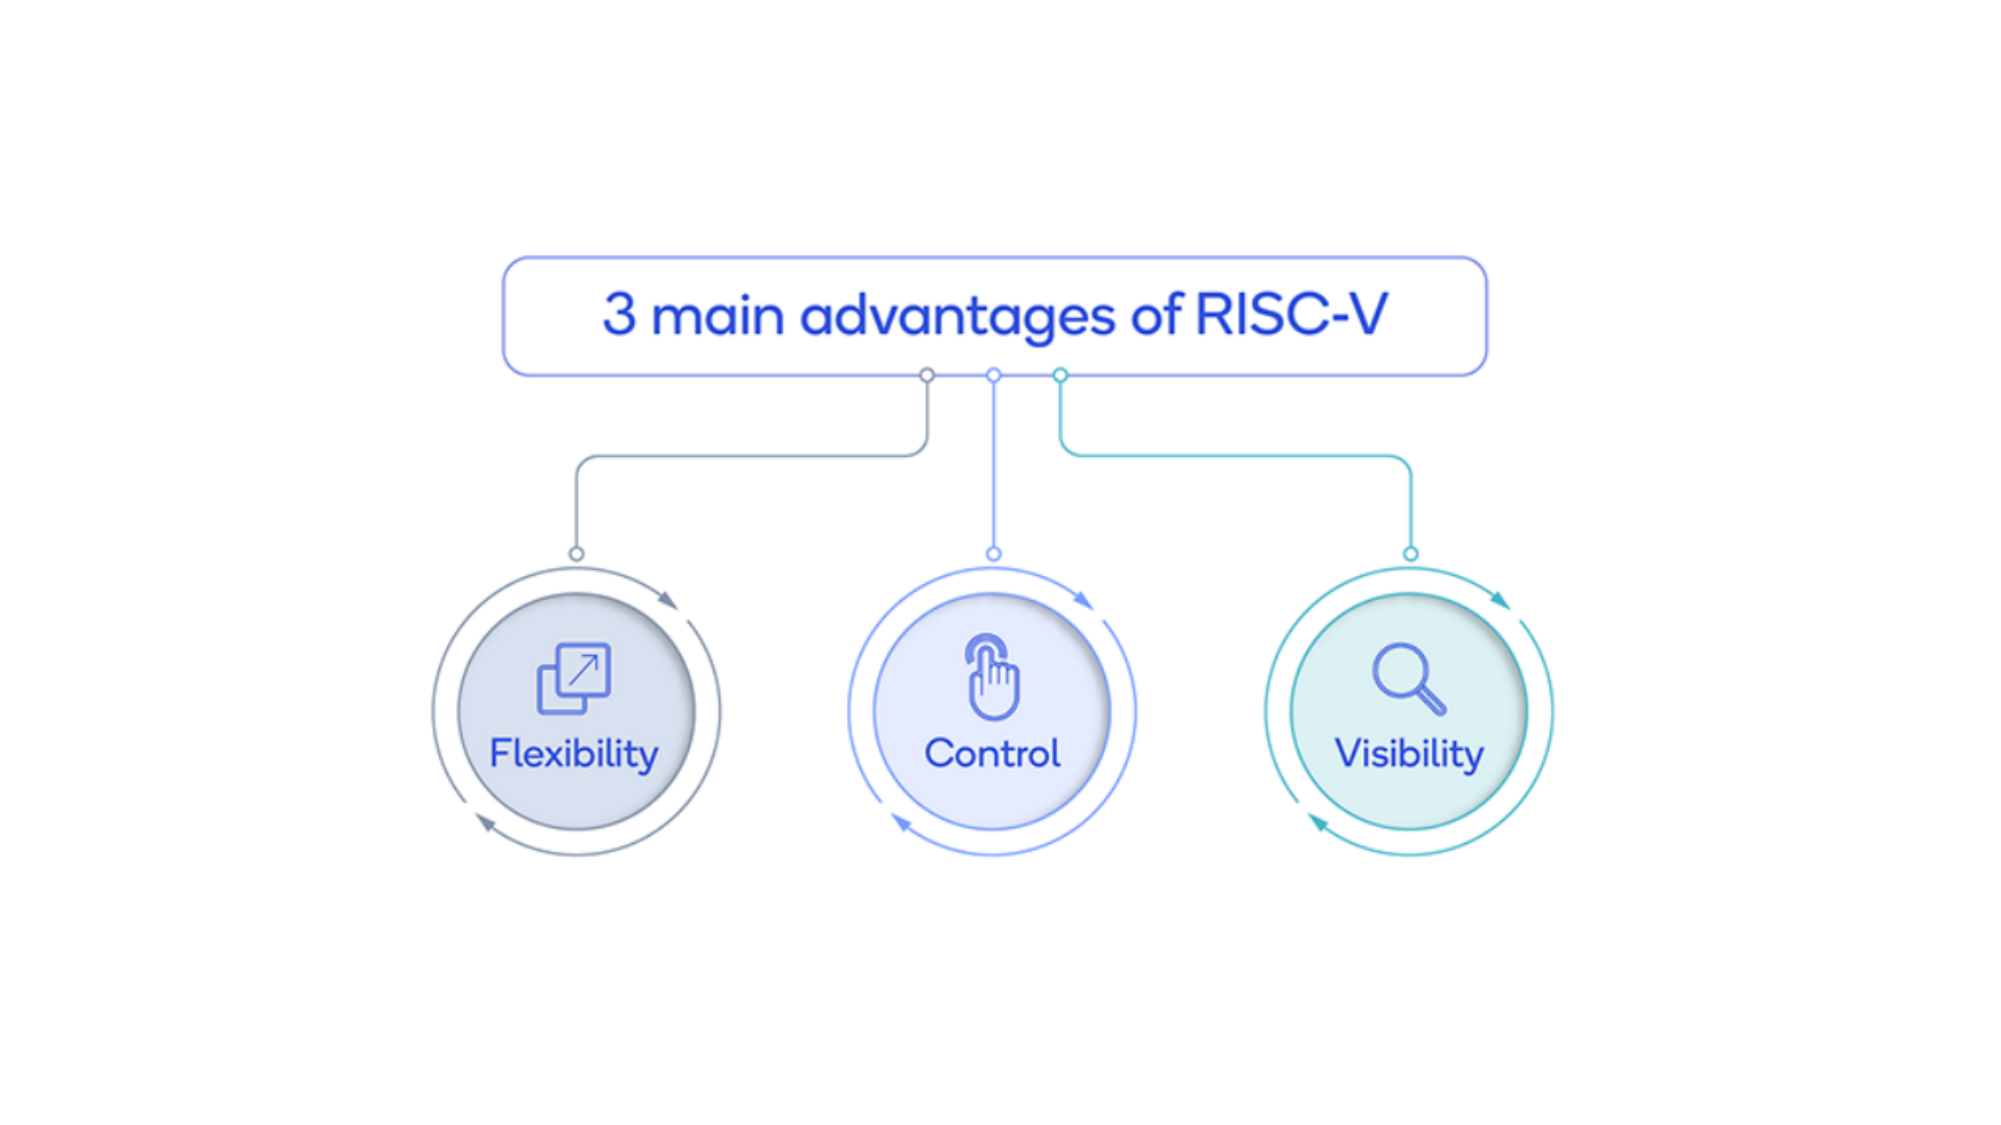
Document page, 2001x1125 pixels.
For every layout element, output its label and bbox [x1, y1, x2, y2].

picture [347, 196, 1653, 929]
